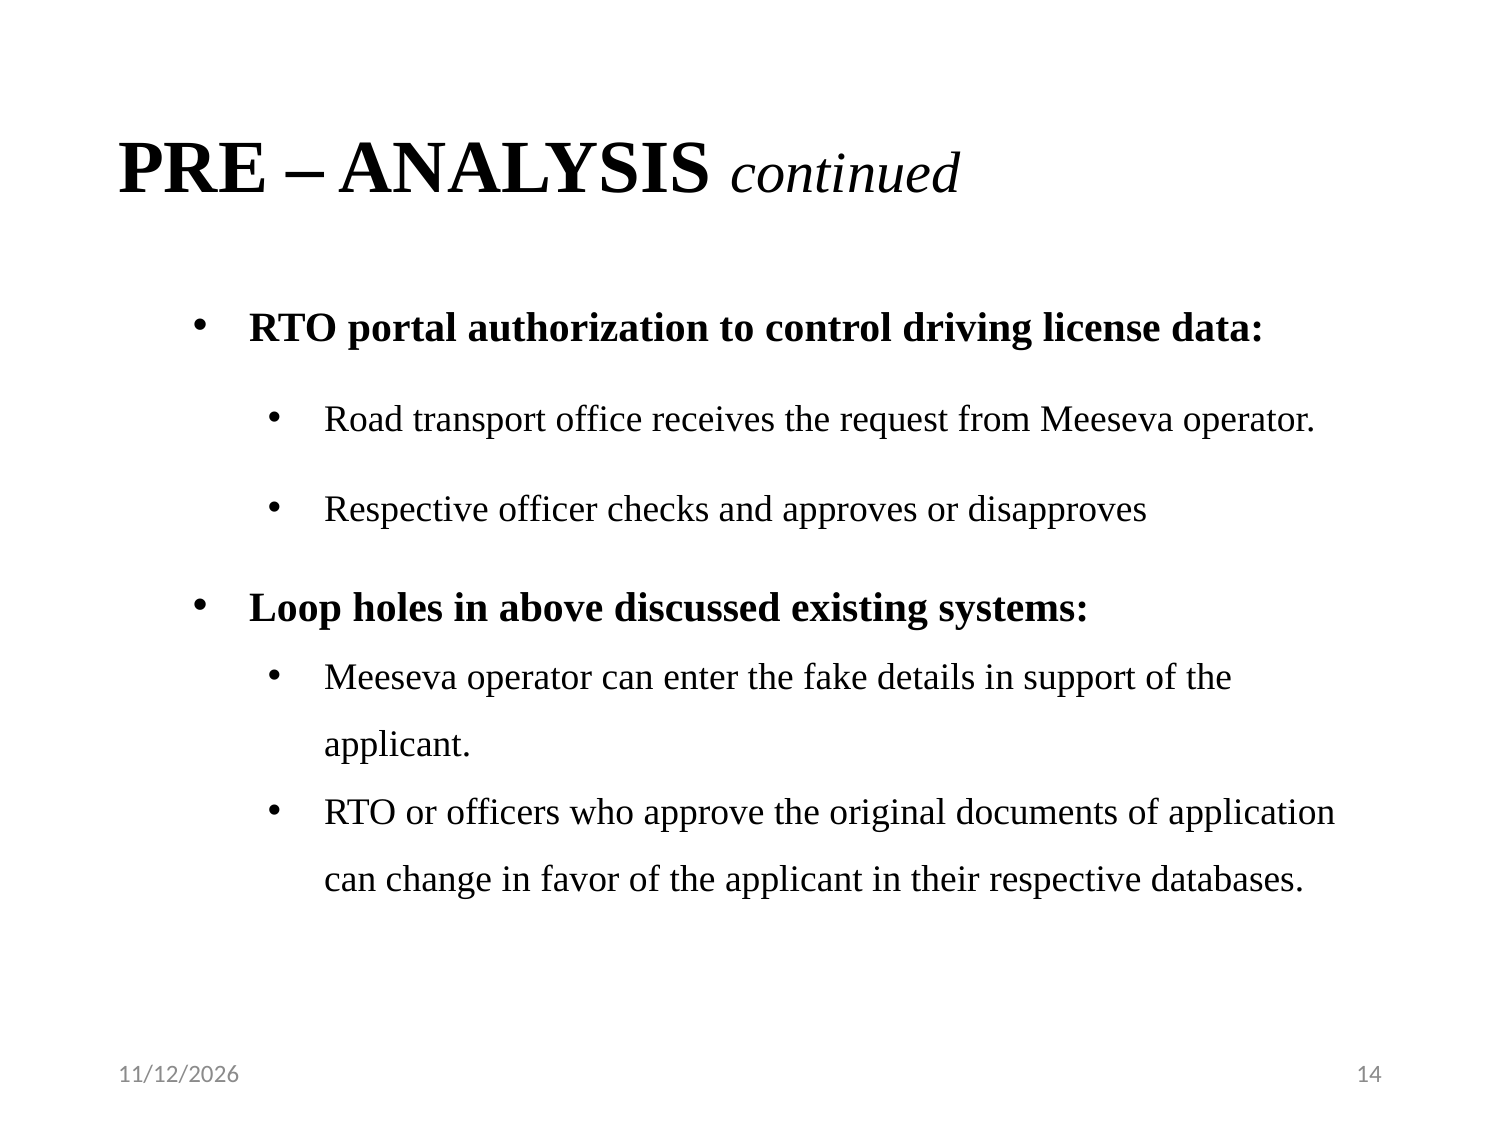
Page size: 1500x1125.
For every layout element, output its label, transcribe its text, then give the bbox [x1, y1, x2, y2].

text_box RTO portal authorization to control driving license data: Road transport office receives the request from Meeseva operator. Respective officer checks and approves or disapproves Loop holes in above discussed existing systems: Meeseva operator can enter the fake details in support of the applicant. RTO or officers who approve the original documents of application can change in favor of the applicant in their respective databases. [103, 241, 1397, 997]
slide_number 11-Jul-19 [103, 1042, 441, 1103]
slide_number 14 [1059, 1042, 1397, 1103]
title PRE – ANALYSIS continued [103, 59, 1397, 241]
